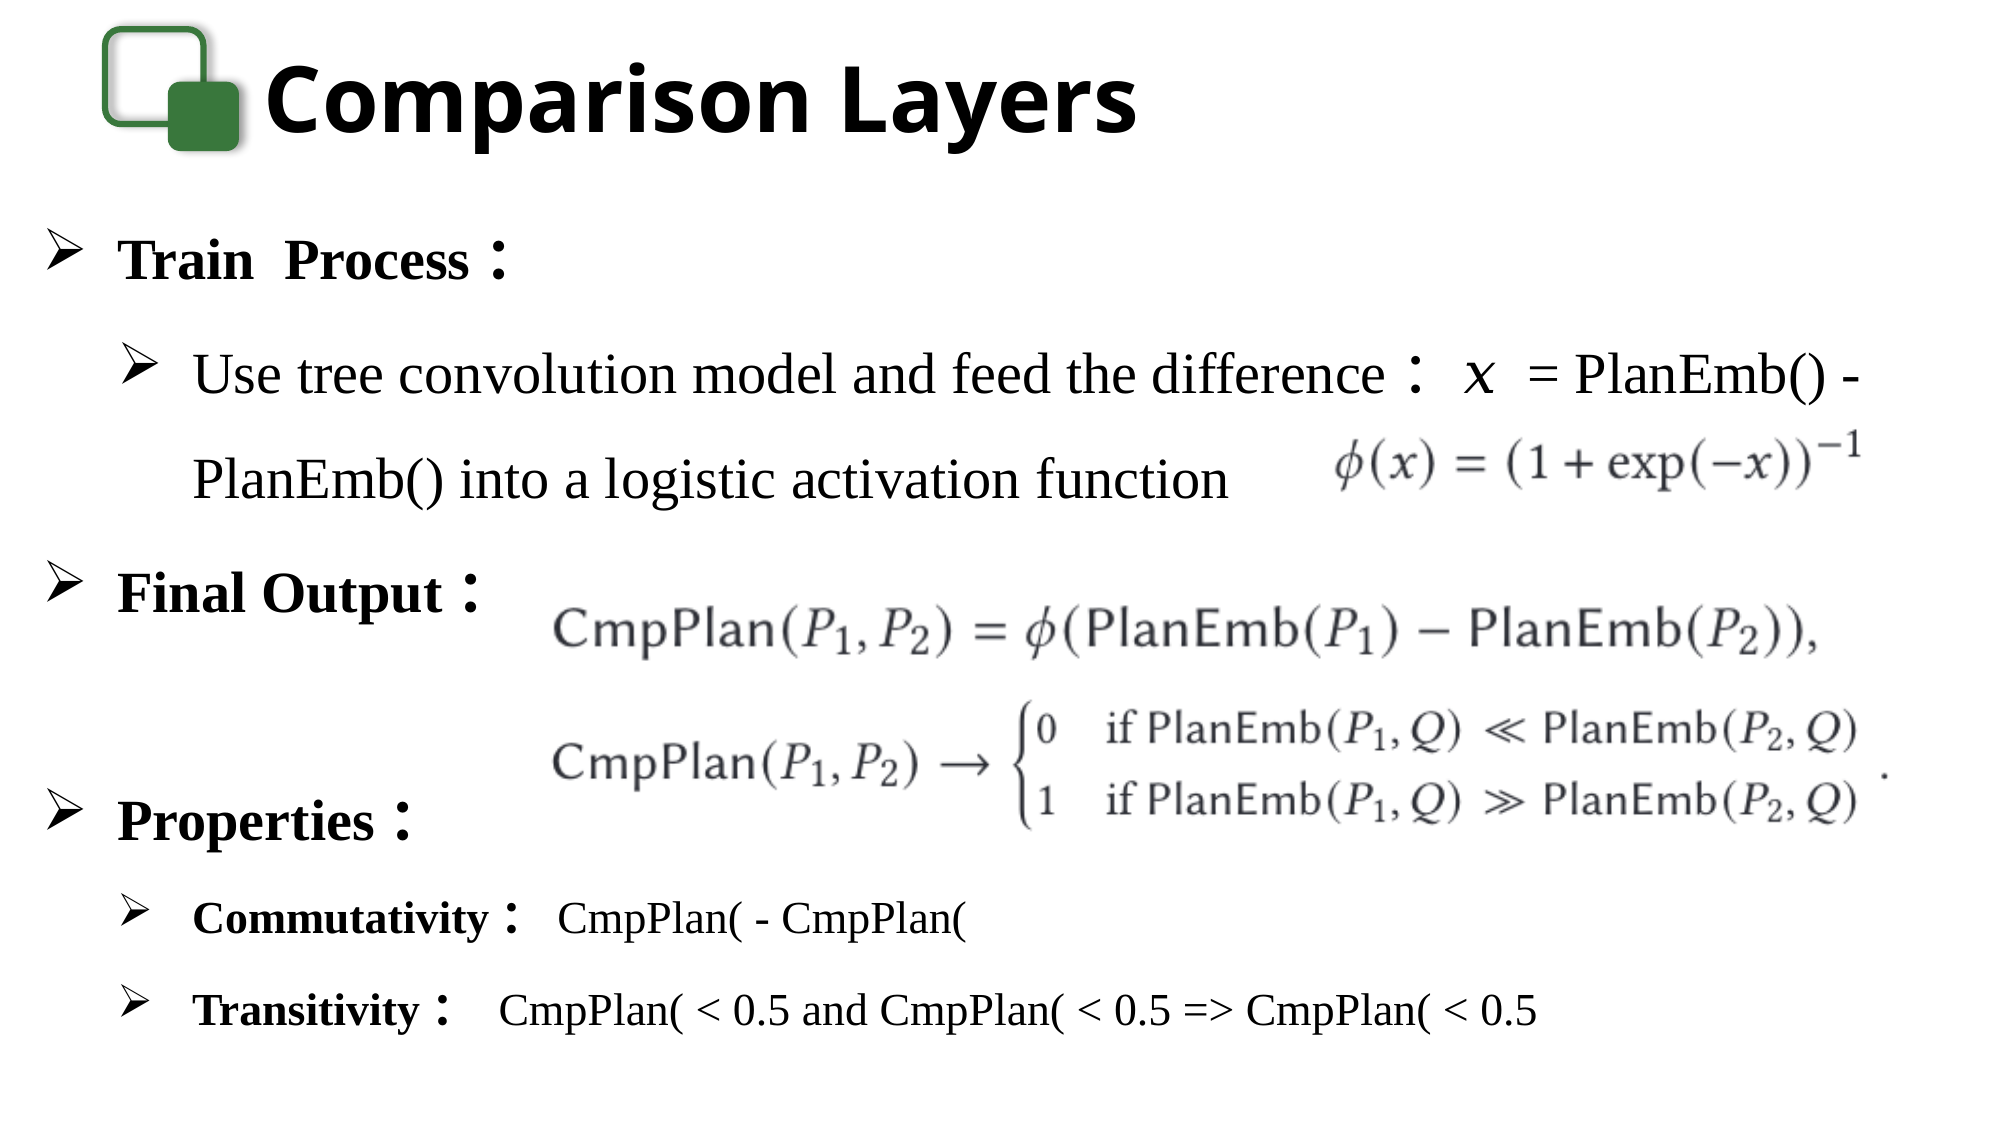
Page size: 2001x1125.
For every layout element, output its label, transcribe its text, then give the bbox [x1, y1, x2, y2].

text_box [167, 81, 239, 152]
picture [524, 580, 1925, 858]
text_box [104, 28, 205, 126]
picture [1328, 428, 1876, 498]
text_box Comparison Layers [249, 33, 2000, 159]
